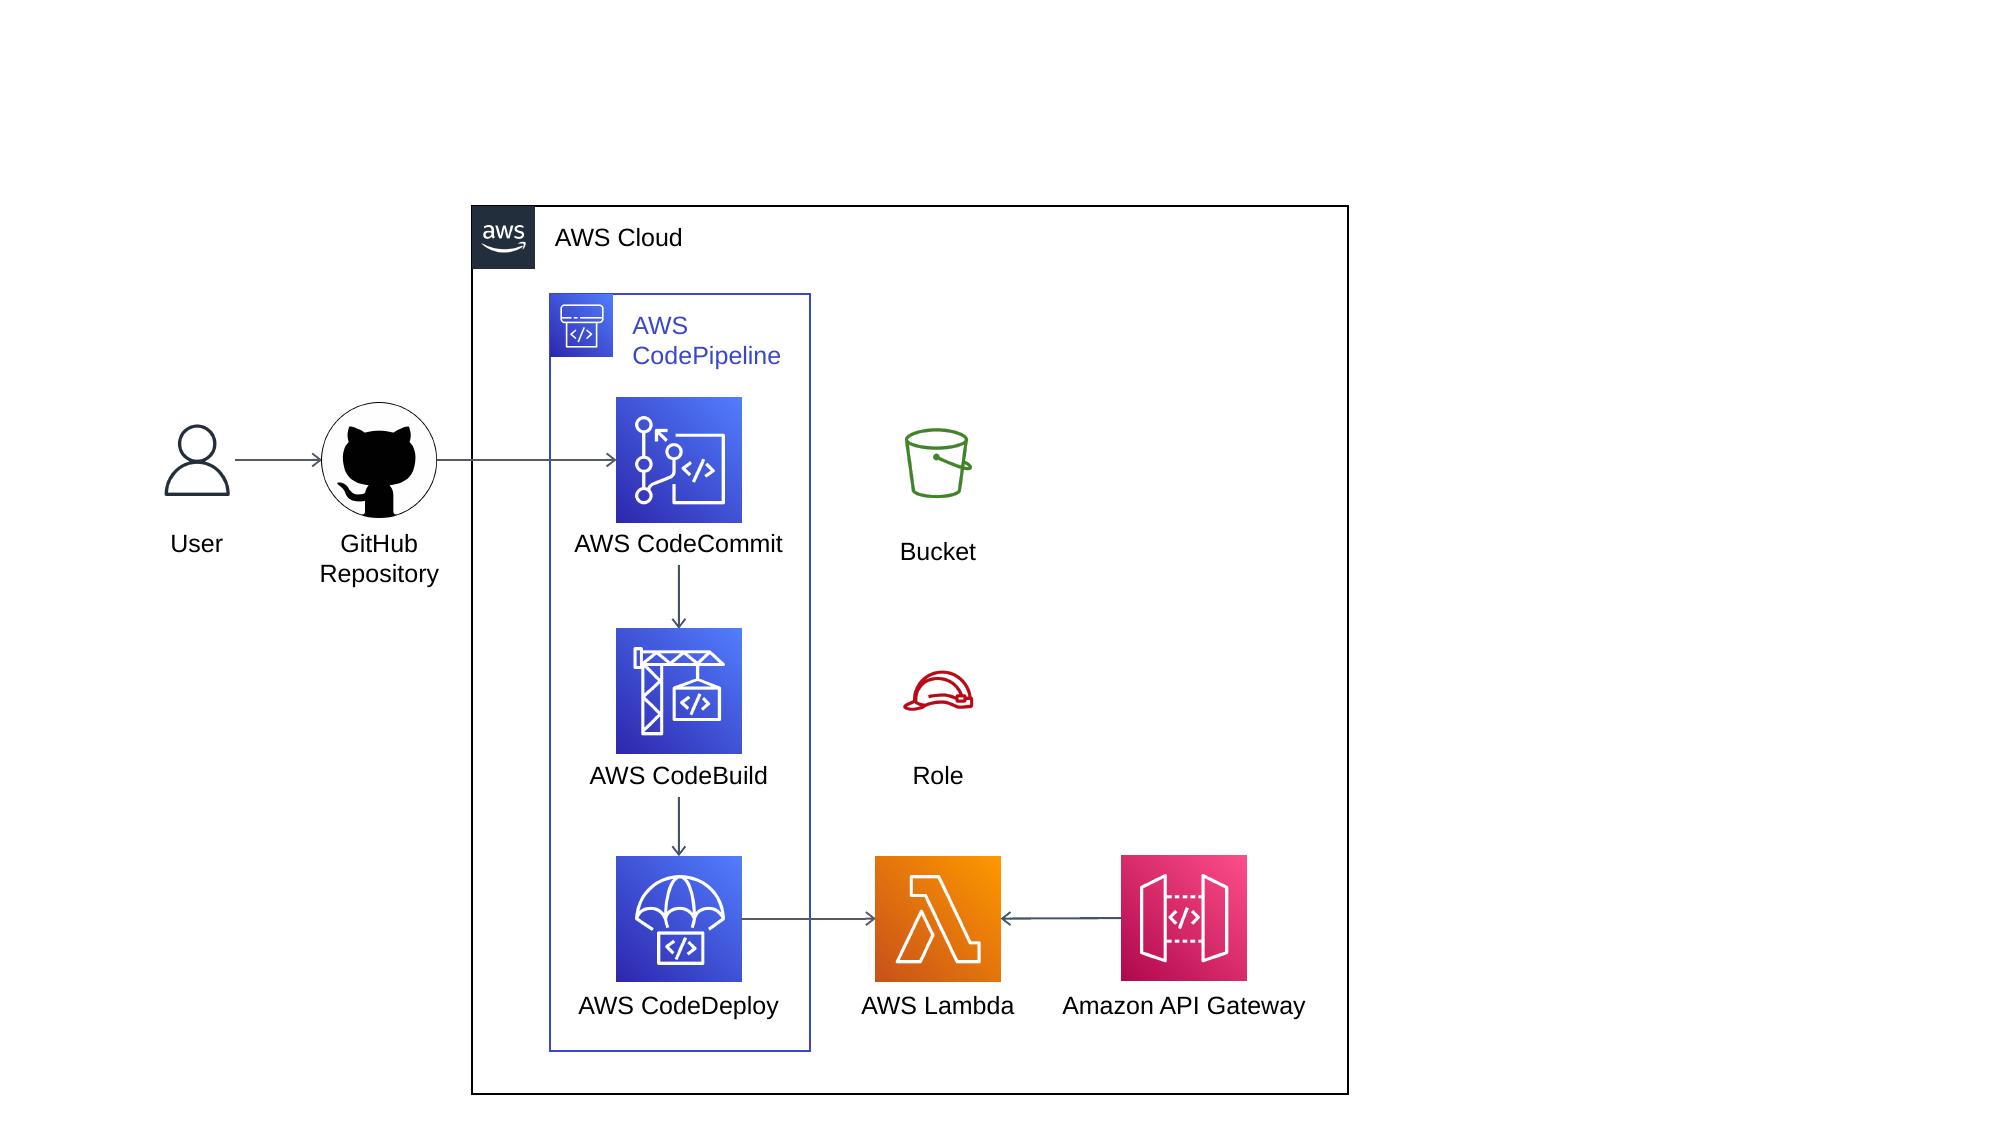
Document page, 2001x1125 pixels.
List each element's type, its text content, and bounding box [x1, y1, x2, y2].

text_box GitHub Repository [270, 520, 489, 596]
picture [321, 402, 437, 518]
text_box AWS Cloud [471, 205, 1349, 982]
picture [875, 856, 1001, 982]
picture [1121, 855, 1247, 981]
text_box AWS CodeDeploy [498, 982, 860, 1028]
text_box Amazon API Gateway [1127, 982, 1369, 1027]
text_box AWS CodeCommit [491, 520, 866, 566]
text_box User [108, 520, 270, 566]
picture [616, 397, 742, 523]
text_box AWS Cloud [471, 461, 1349, 1095]
text_box AWS Lambda [860, 982, 1127, 1028]
picture [550, 294, 613, 357]
text_box Bucket [824, 527, 1052, 573]
text_box AWS CodeBuild [490, 752, 799, 798]
picture [900, 653, 976, 729]
picture [616, 856, 742, 982]
picture [472, 206, 535, 269]
picture [616, 628, 742, 754]
picture [900, 425, 976, 501]
picture [158, 421, 236, 499]
text_box Role [799, 752, 1077, 798]
